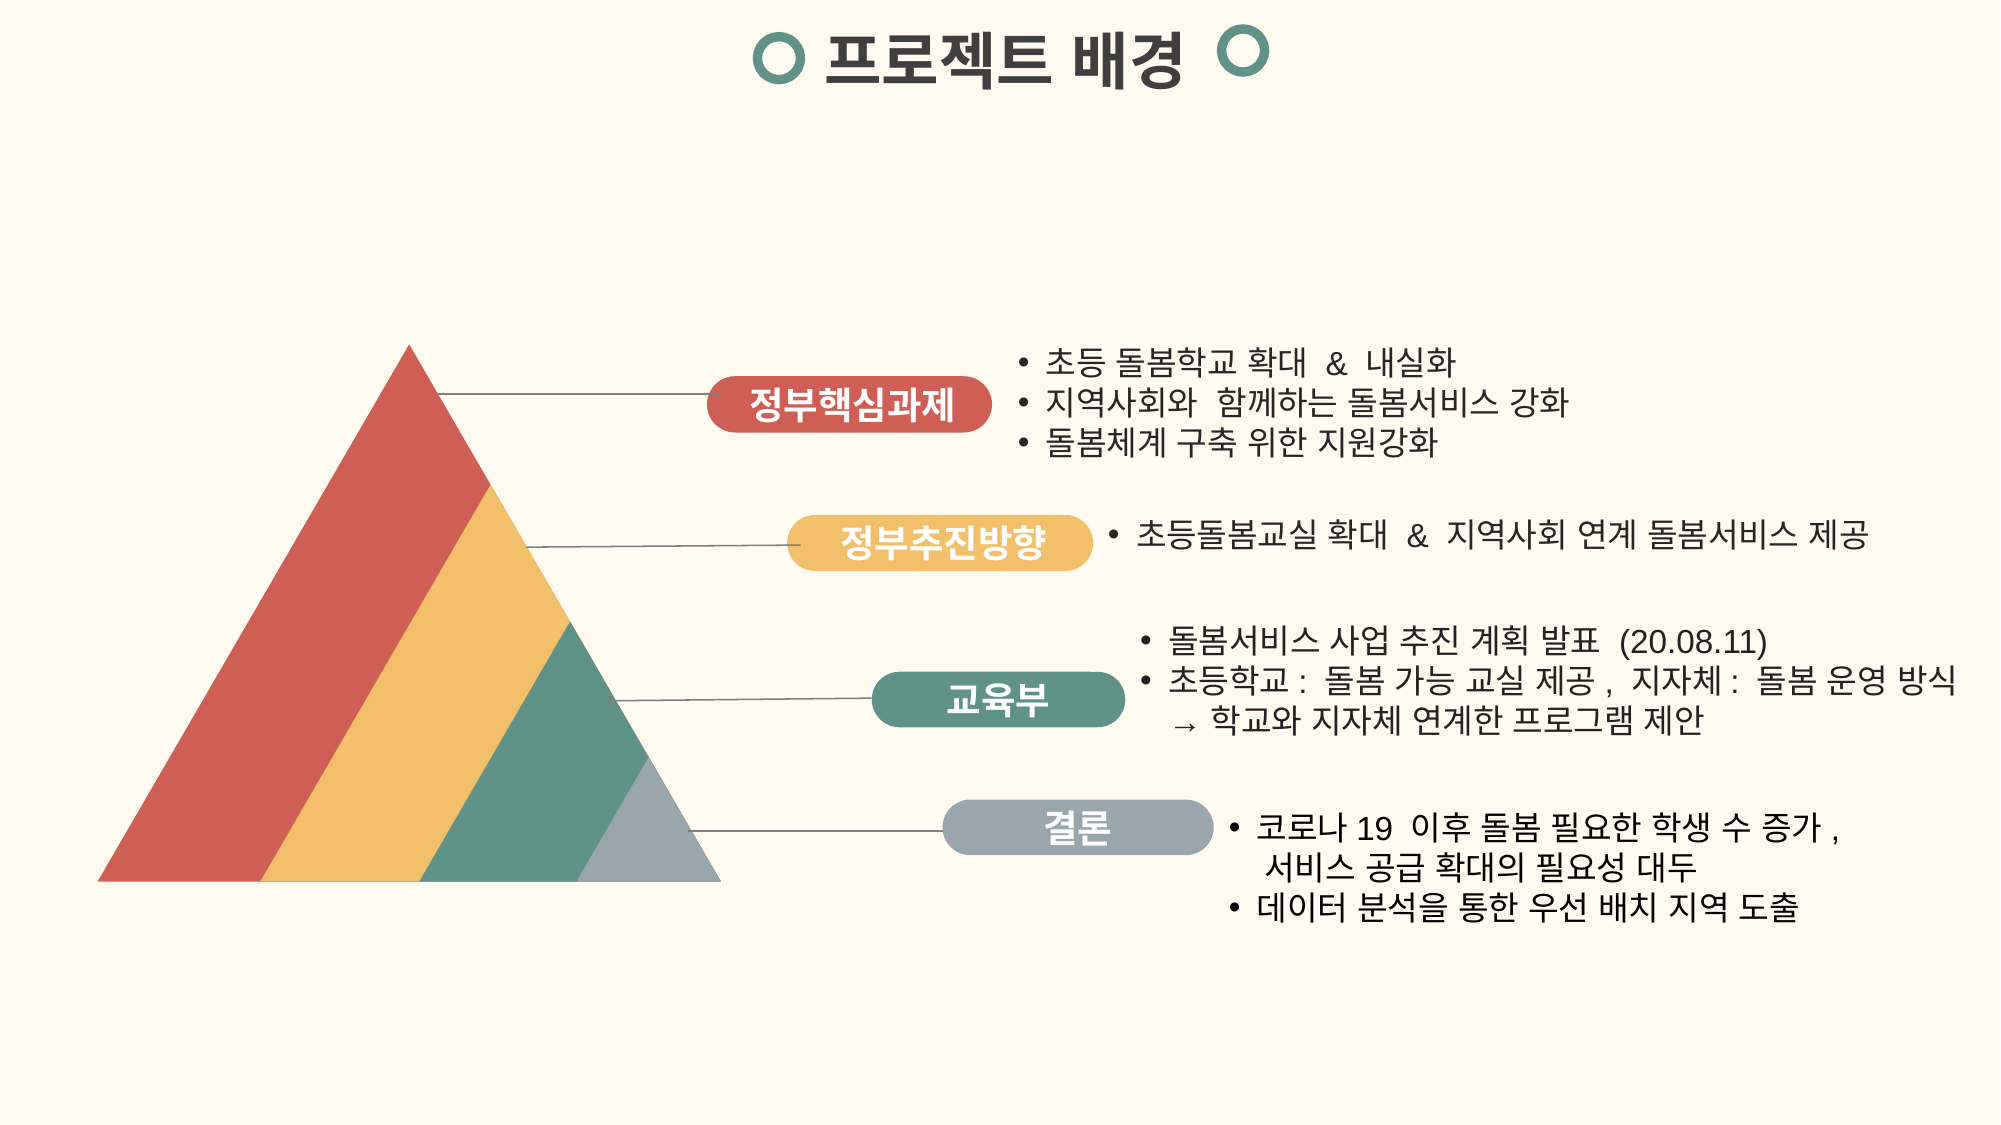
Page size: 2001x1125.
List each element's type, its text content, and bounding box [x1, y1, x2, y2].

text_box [525, 544, 801, 548]
text_box [1221, 28, 1265, 73]
text_box 정부추진방향 [787, 514, 1092, 572]
text_box 코로나19 이후 돌봄 필요한 학생 수 증가, 서비스 공급 확대의 필요성 대두 데이터 분석을 통한 우선 배치 지역 도출 [1213, 799, 1895, 922]
text_box 교육부 [871, 671, 1125, 728]
text_box [757, 36, 801, 80]
text_box [789, 548, 801, 555]
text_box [97, 344, 722, 882]
text_box [524, 548, 722, 555]
text_box 초등돌봄교실 확대 & 지역사회 연계 돌봄서비스 제공 [1092, 506, 1930, 586]
text_box 초등 돌봄학교 확대 & 내실화 지역사회와 함께하는 돌봄서비스 강화 돌봄체계 구축 위한 지원강화 [1002, 334, 1708, 441]
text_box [606, 697, 872, 702]
text_box 결론 [942, 799, 1213, 856]
text_box 돌봄서비스 사업 추진 계획 발표 (20.08.11) 초등학교: 돌봄 가능 교실 제공, 지자체: 돌봄 운영 방식 → 학교와 지자체 연계한 프로그램 제안 [1125, 612, 1995, 745]
text_box 프로젝트 배경 [757, 14, 1265, 71]
text_box 정부핵심과제 [726, 376, 993, 433]
